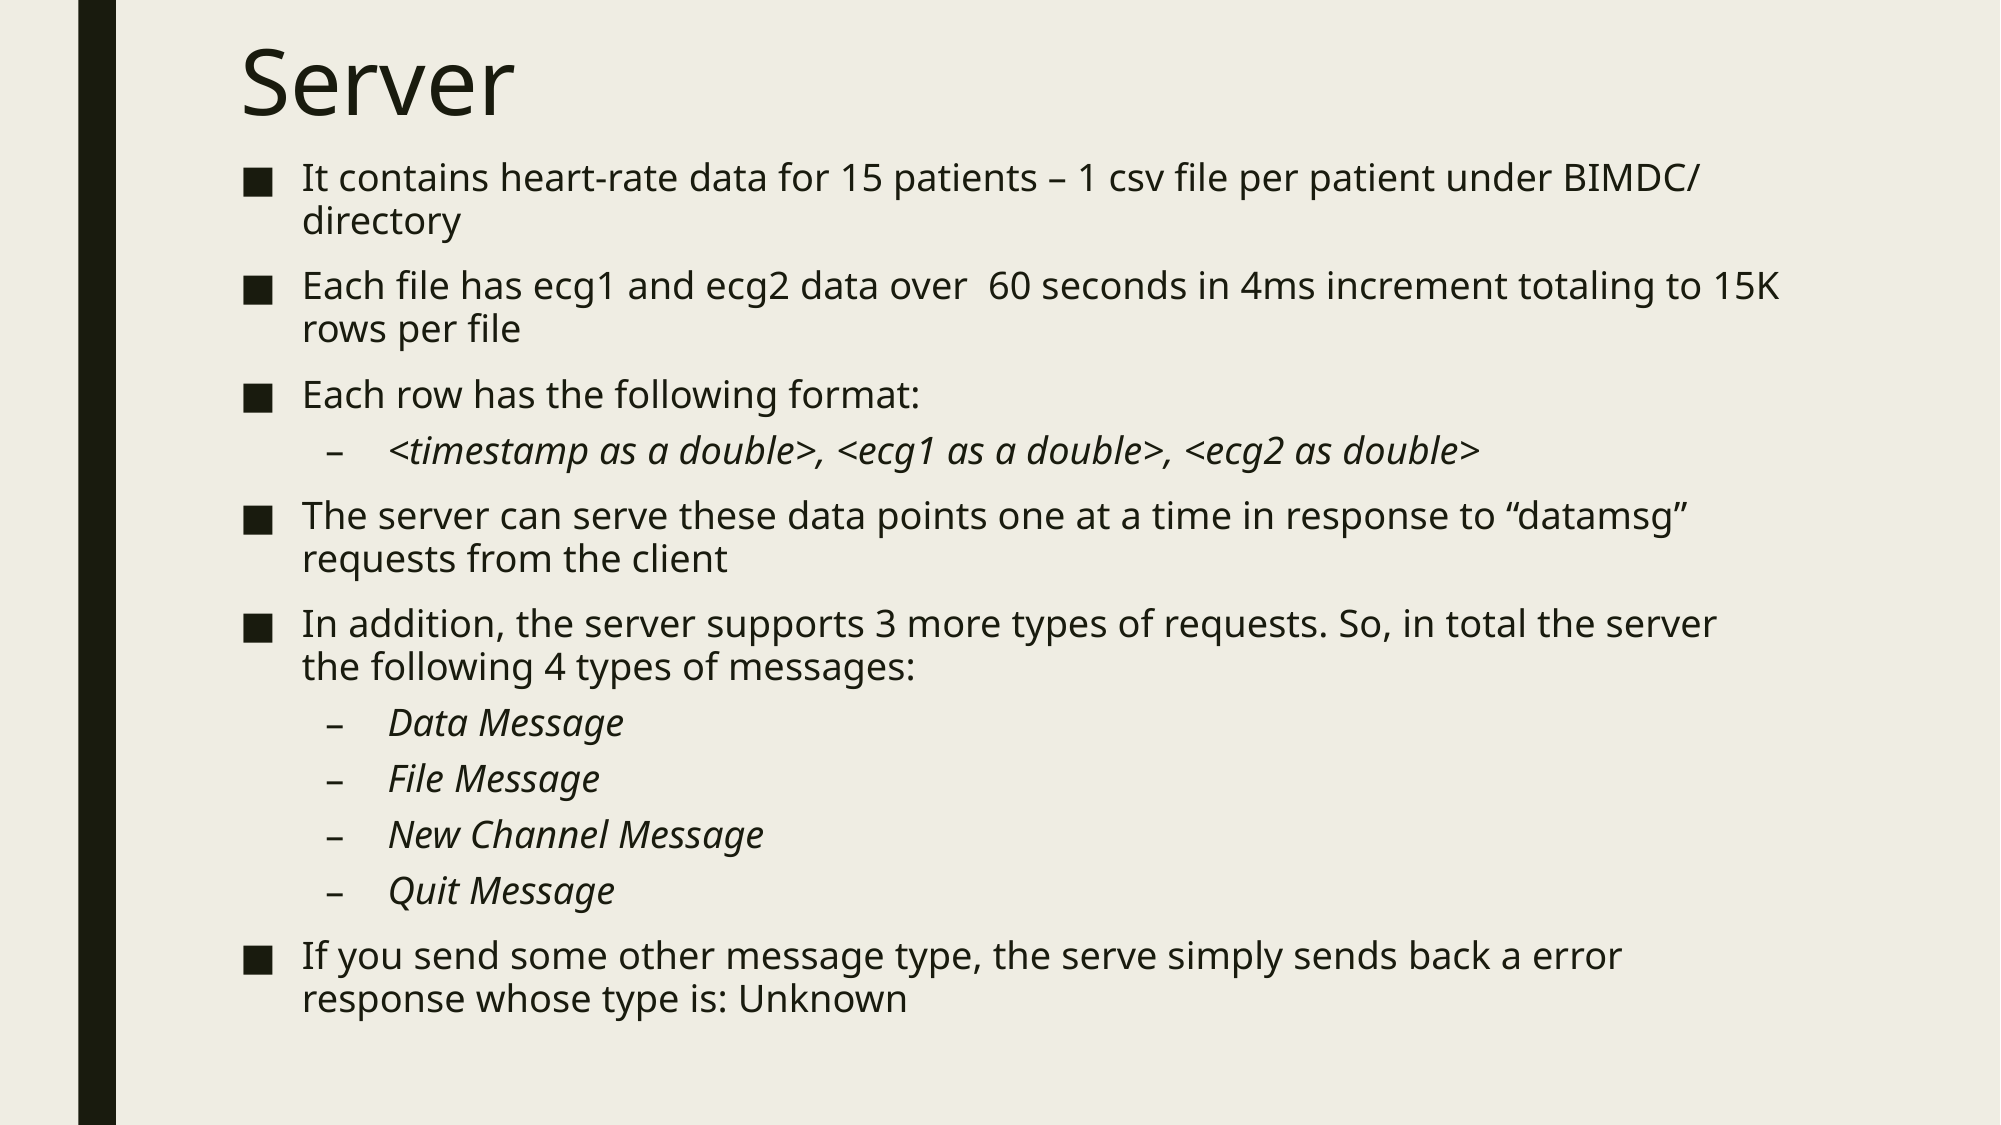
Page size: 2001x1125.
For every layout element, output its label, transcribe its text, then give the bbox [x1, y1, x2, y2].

list It contains heart-rate data for 15 patients – 1 csv file per patient under BIMDC/ directory Each file has ecg1 and ecg2 data over 60 seconds in 4ms increment totaling to 15K rows per file Each row has the following format: <timestamp as a double>, <ecg1 as a double>, <ecg2 as double> The server can serve these data points one at a time in response to “datamsg” requests from the client In addition, the server supports 3 more types of requests. So, in total the server the following 4 types of messages: Data Message File Message New Channel Message Quit Message If you send some other message type, the serve simply sends back a error response whose type is: Unknown [225, 149, 1800, 1034]
title Server [225, 29, 1800, 149]
